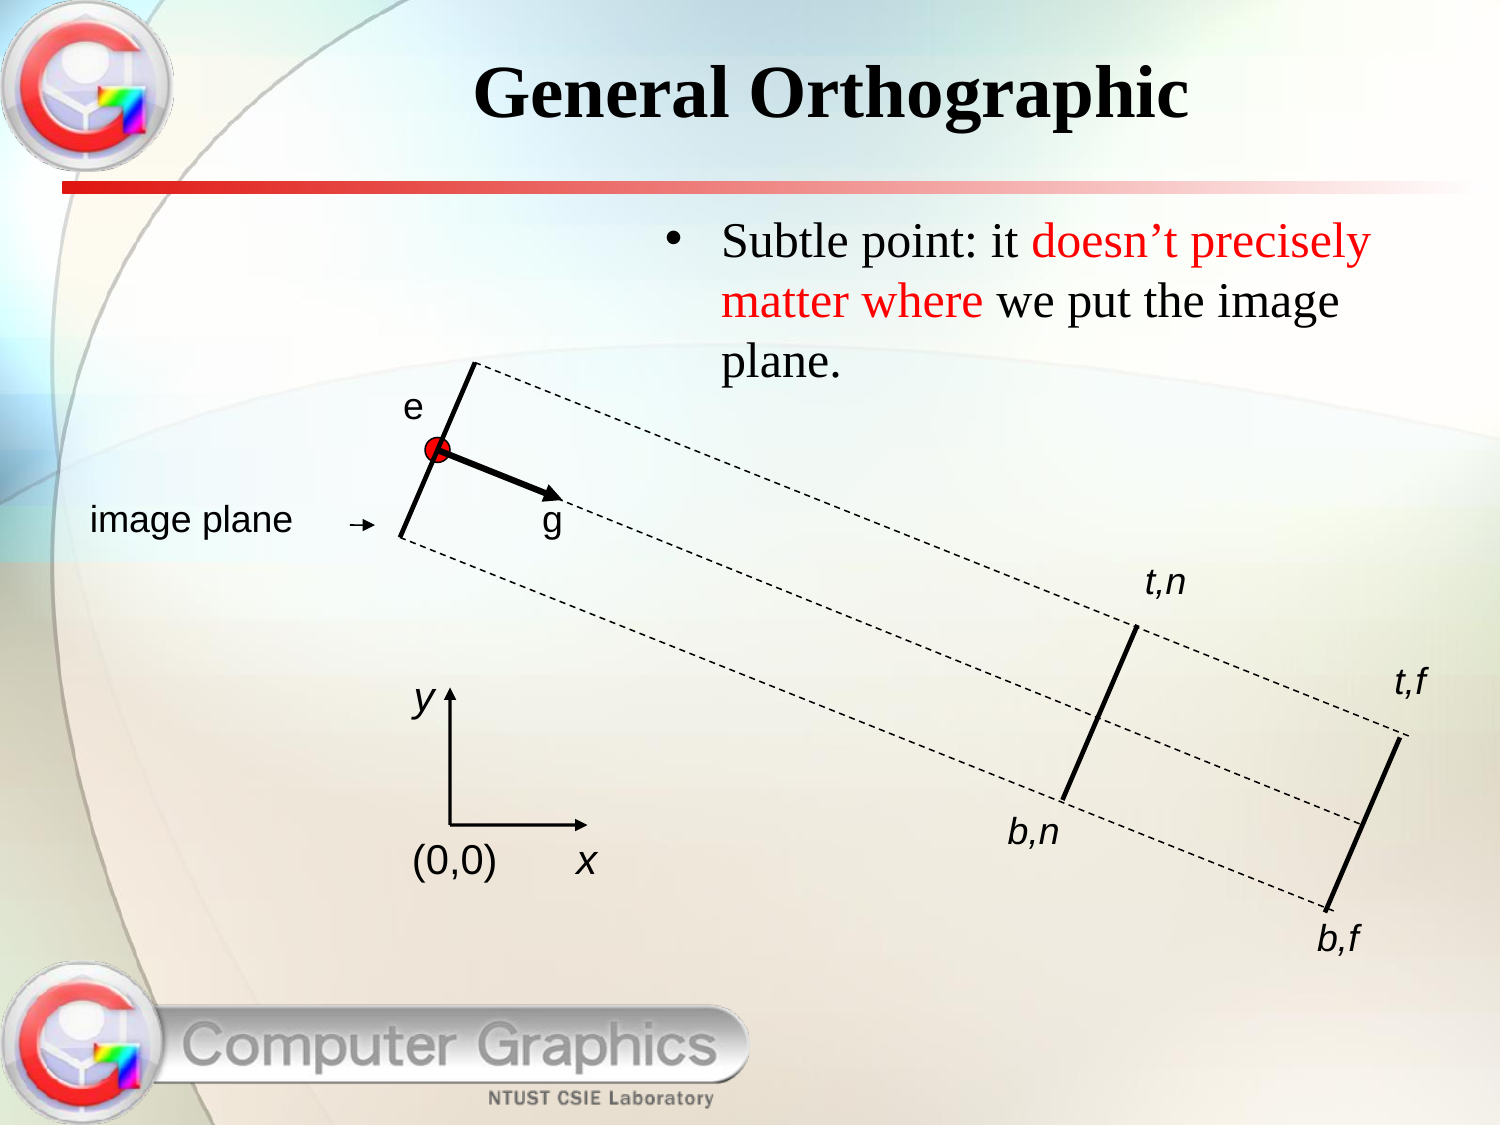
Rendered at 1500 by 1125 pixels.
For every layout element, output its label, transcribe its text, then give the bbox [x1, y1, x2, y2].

text_box e [388, 374, 439, 435]
text_box x [561, 825, 613, 890]
text_box [349, 518, 376, 532]
text_box Subtle point: it doesn’t precisely matter where we put the image plane. [649, 199, 1463, 395]
text_box t,n [1129, 549, 1202, 610]
text_box g [527, 487, 578, 548]
text_box image plane [74, 487, 363, 548]
text_box b,f [1302, 906, 1374, 967]
picture [0, 0, 1500, 1125]
text_box [451, 818, 588, 826]
text_box y [399, 662, 450, 728]
text_box [425, 437, 451, 463]
text_box (0,0) [397, 825, 513, 890]
text_box t,f [1379, 649, 1441, 710]
text_box [449, 687, 457, 825]
text_box b,n [992, 799, 1075, 860]
title General Orthographic [174, 24, 1488, 150]
